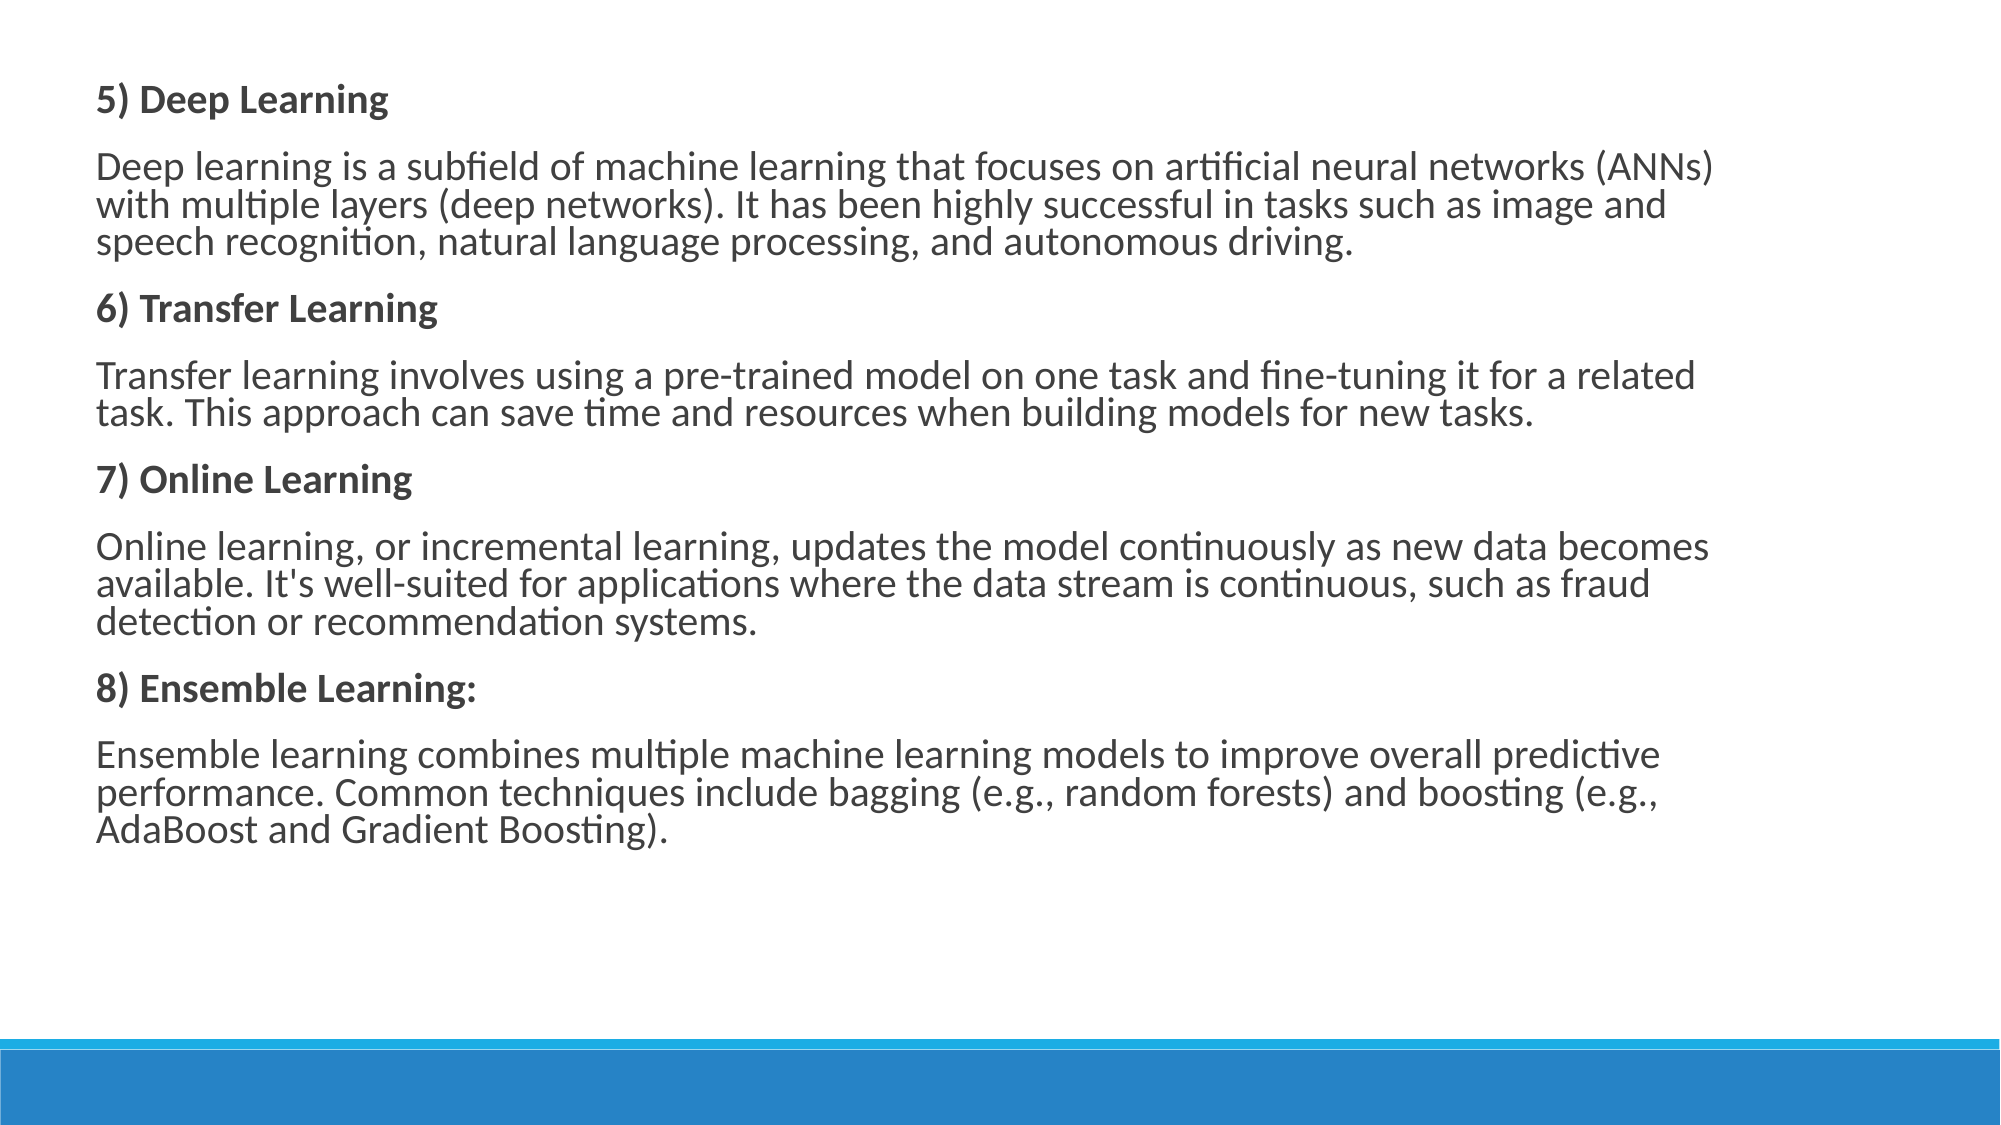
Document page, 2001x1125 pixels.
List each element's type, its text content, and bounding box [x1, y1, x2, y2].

list 5) Deep Learning Deep learning is a subfield of machine learning that focuses on artificial neural networks (ANNs) with multiple layers (deep networks). It has been highly successful in tasks such as image and speech recognition, natural language processing, and autonomous driving. 6) Transfer Learning Transfer learning involves using a pre-trained model on one task and fine-tuning it for a related task. This approach can save time and resources when building models for new tasks. 7) Online Learning Online learning, or incremental learning, updates the model continuously as new data becomes available. It's well-suited for applications where the data stream is continuous, such as fraud detection or recommendation systems. 8) Ensemble Learning: Ensemble learning combines multiple machine learning models to improve overall predictive performance. Common techniques include bagging (e.g., random forests) and boosting (e.g., AdaBoost and Gradient Boosting). [80, 76, 1731, 1005]
